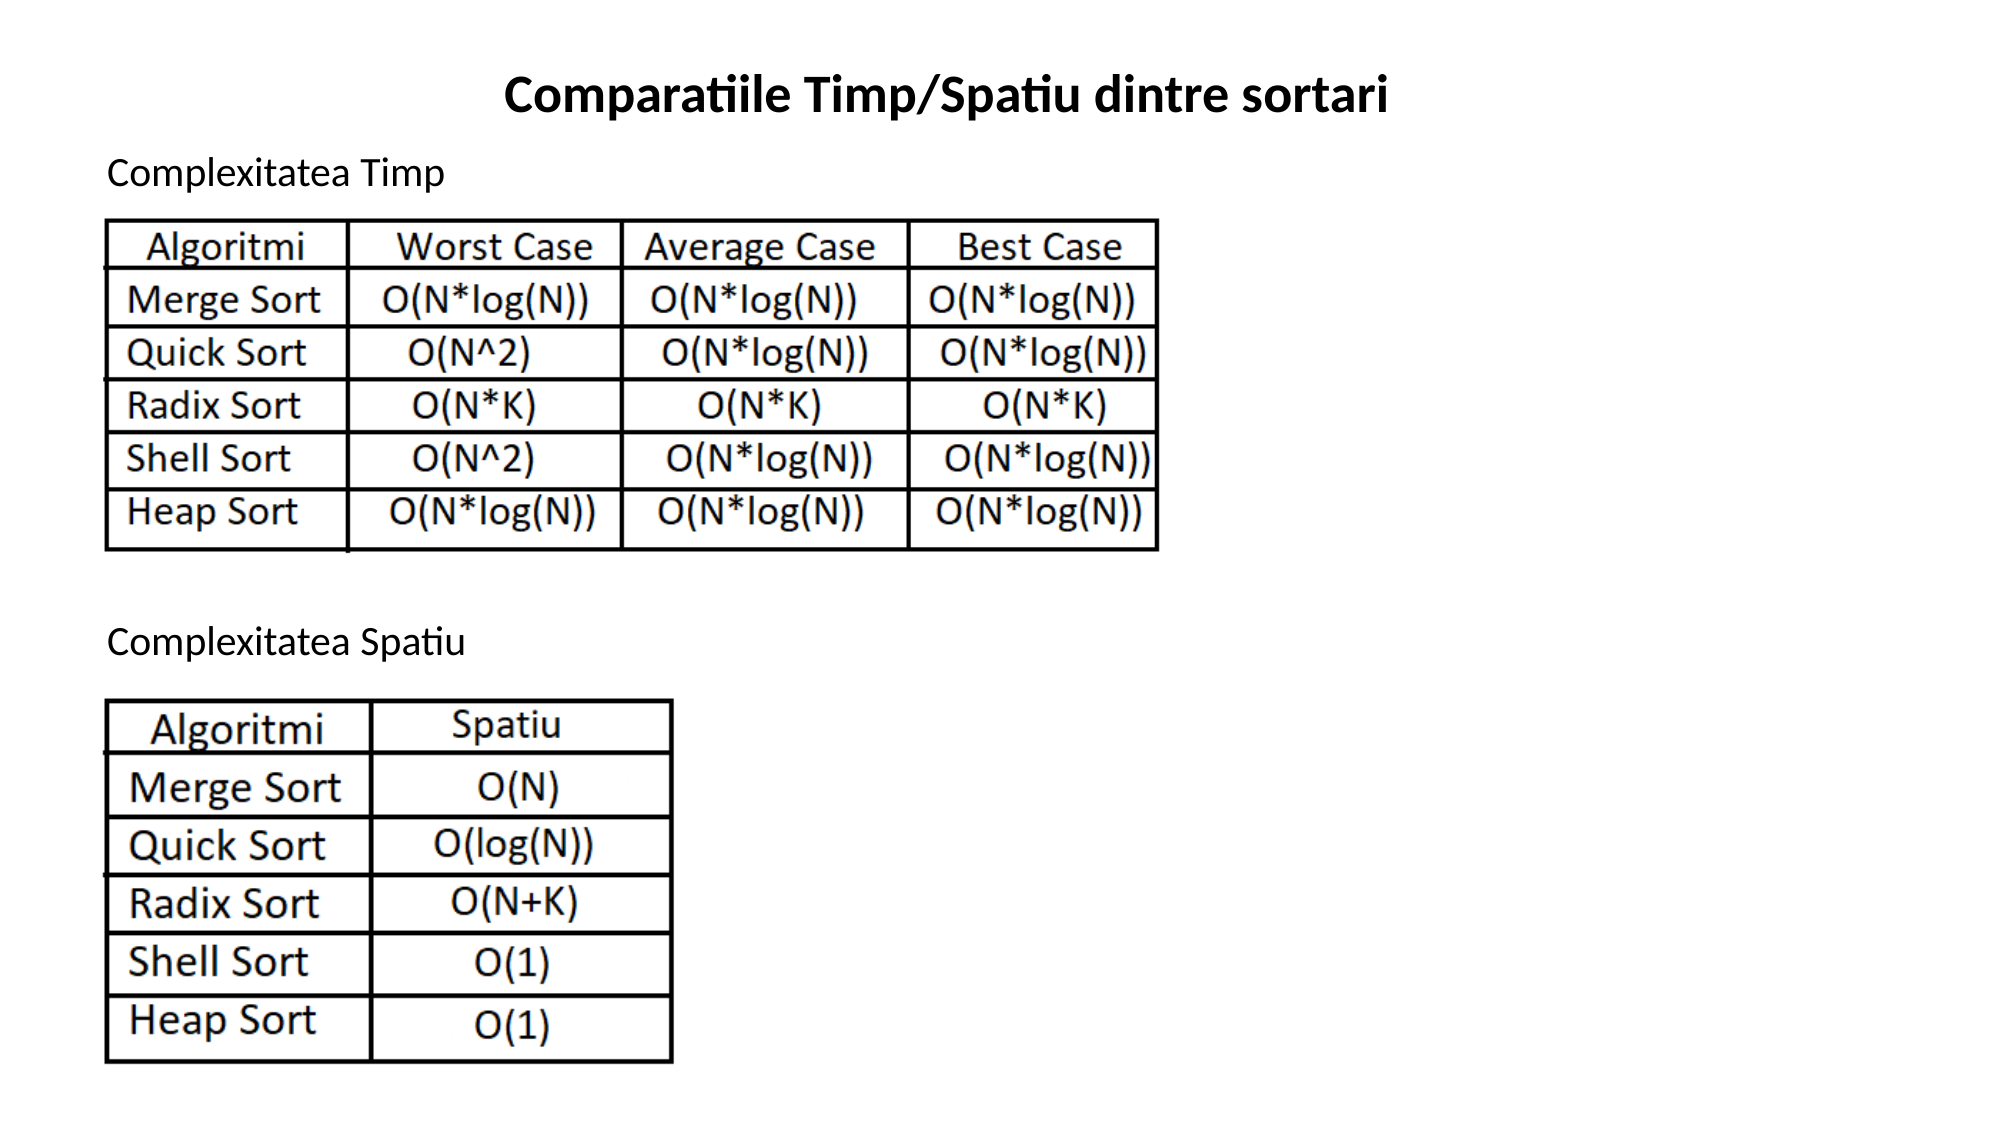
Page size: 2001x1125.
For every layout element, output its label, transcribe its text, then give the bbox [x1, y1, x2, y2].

text_box Complexitatea Spatiu [92, 606, 727, 672]
picture [92, 203, 1165, 566]
picture [92, 689, 685, 1074]
text_box Comparatiile Timp/Spatiu dintre sortari [106, 51, 1907, 131]
text_box Complexitatea Timp [92, 137, 727, 203]
